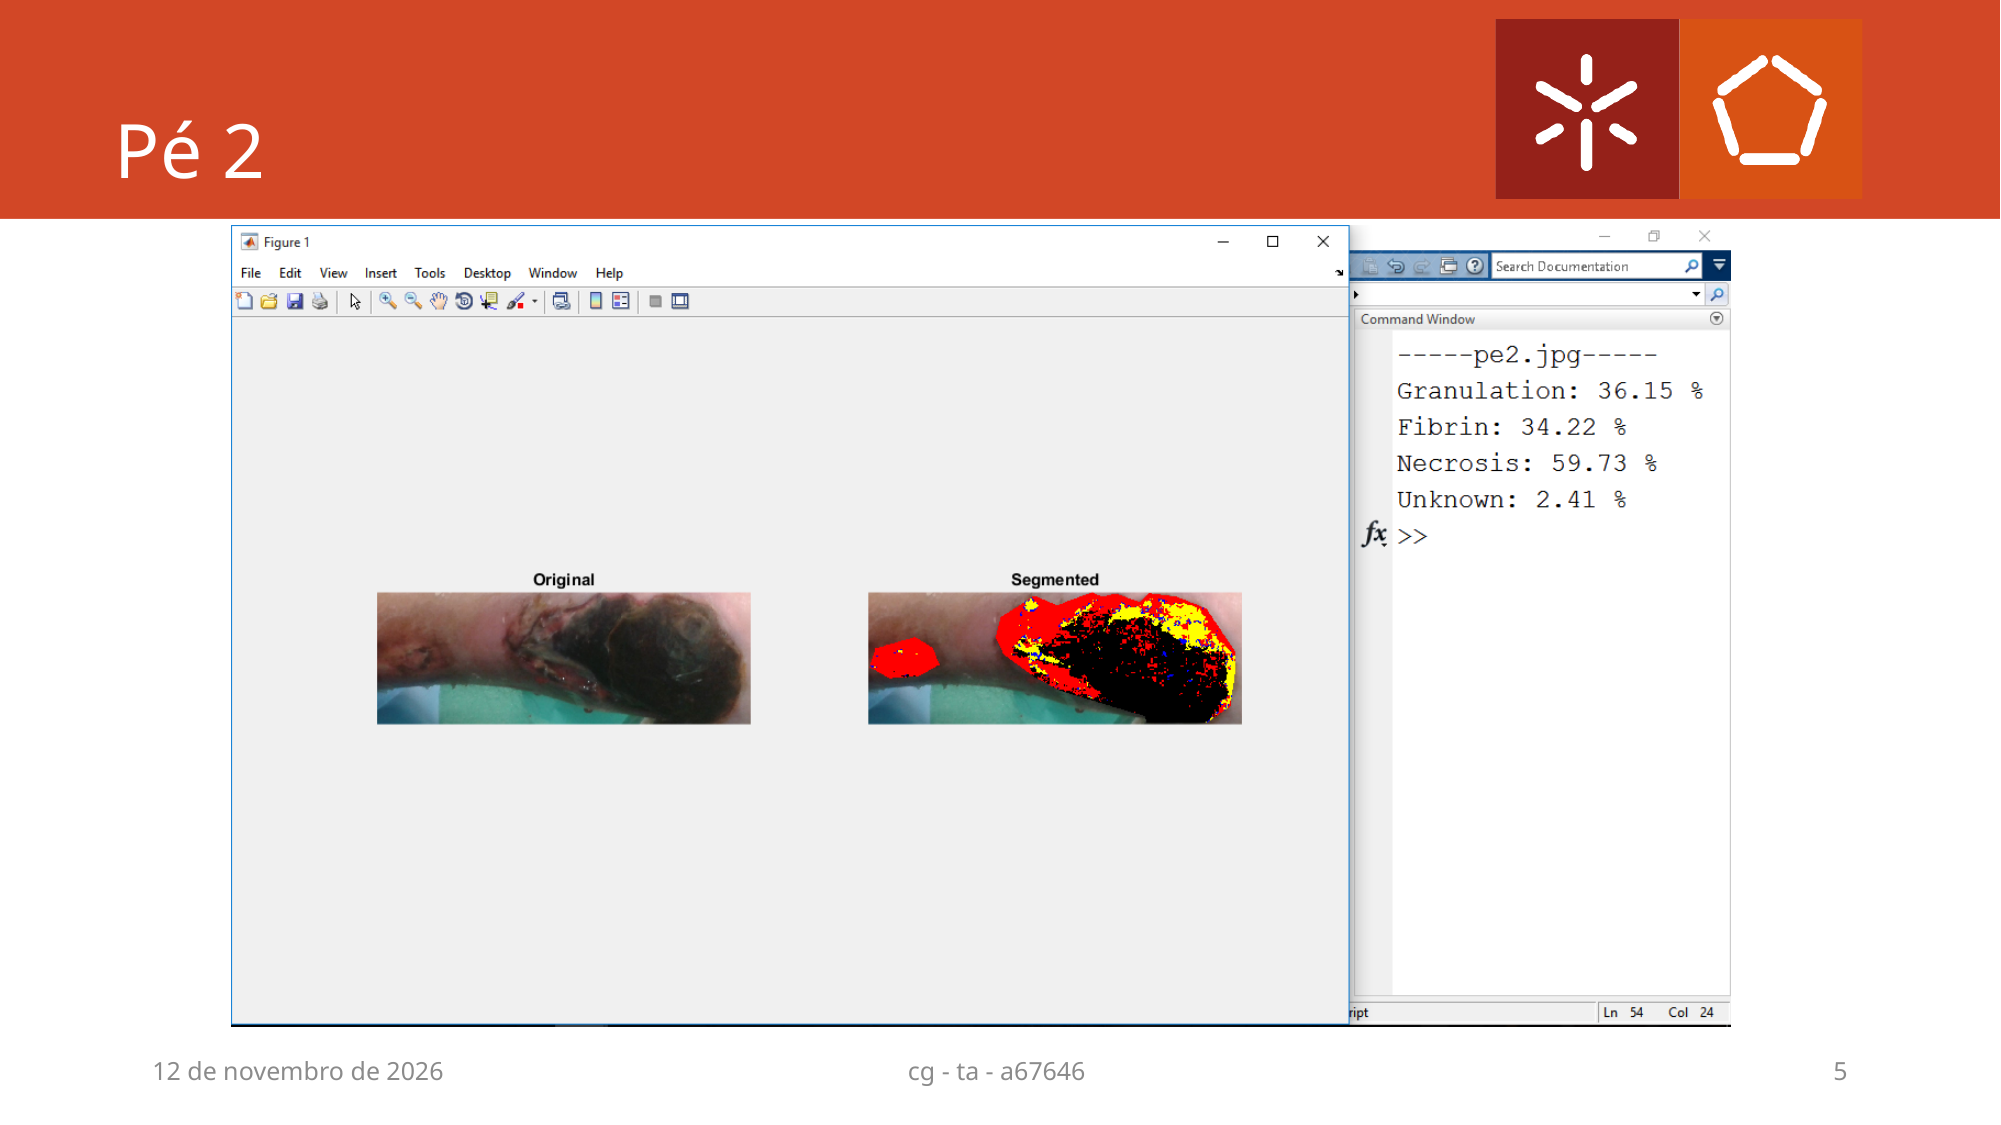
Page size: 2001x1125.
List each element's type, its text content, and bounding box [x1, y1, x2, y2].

title Pé 2 [99, 0, 1863, 202]
footer cg - ta - a67646 [762, 1042, 1238, 1103]
slide_number 5 [1325, 1042, 1863, 1103]
picture [1495, 19, 1863, 199]
slide_number 14 de abril de 2016 [137, 1042, 675, 1103]
picture [231, 225, 1731, 1027]
